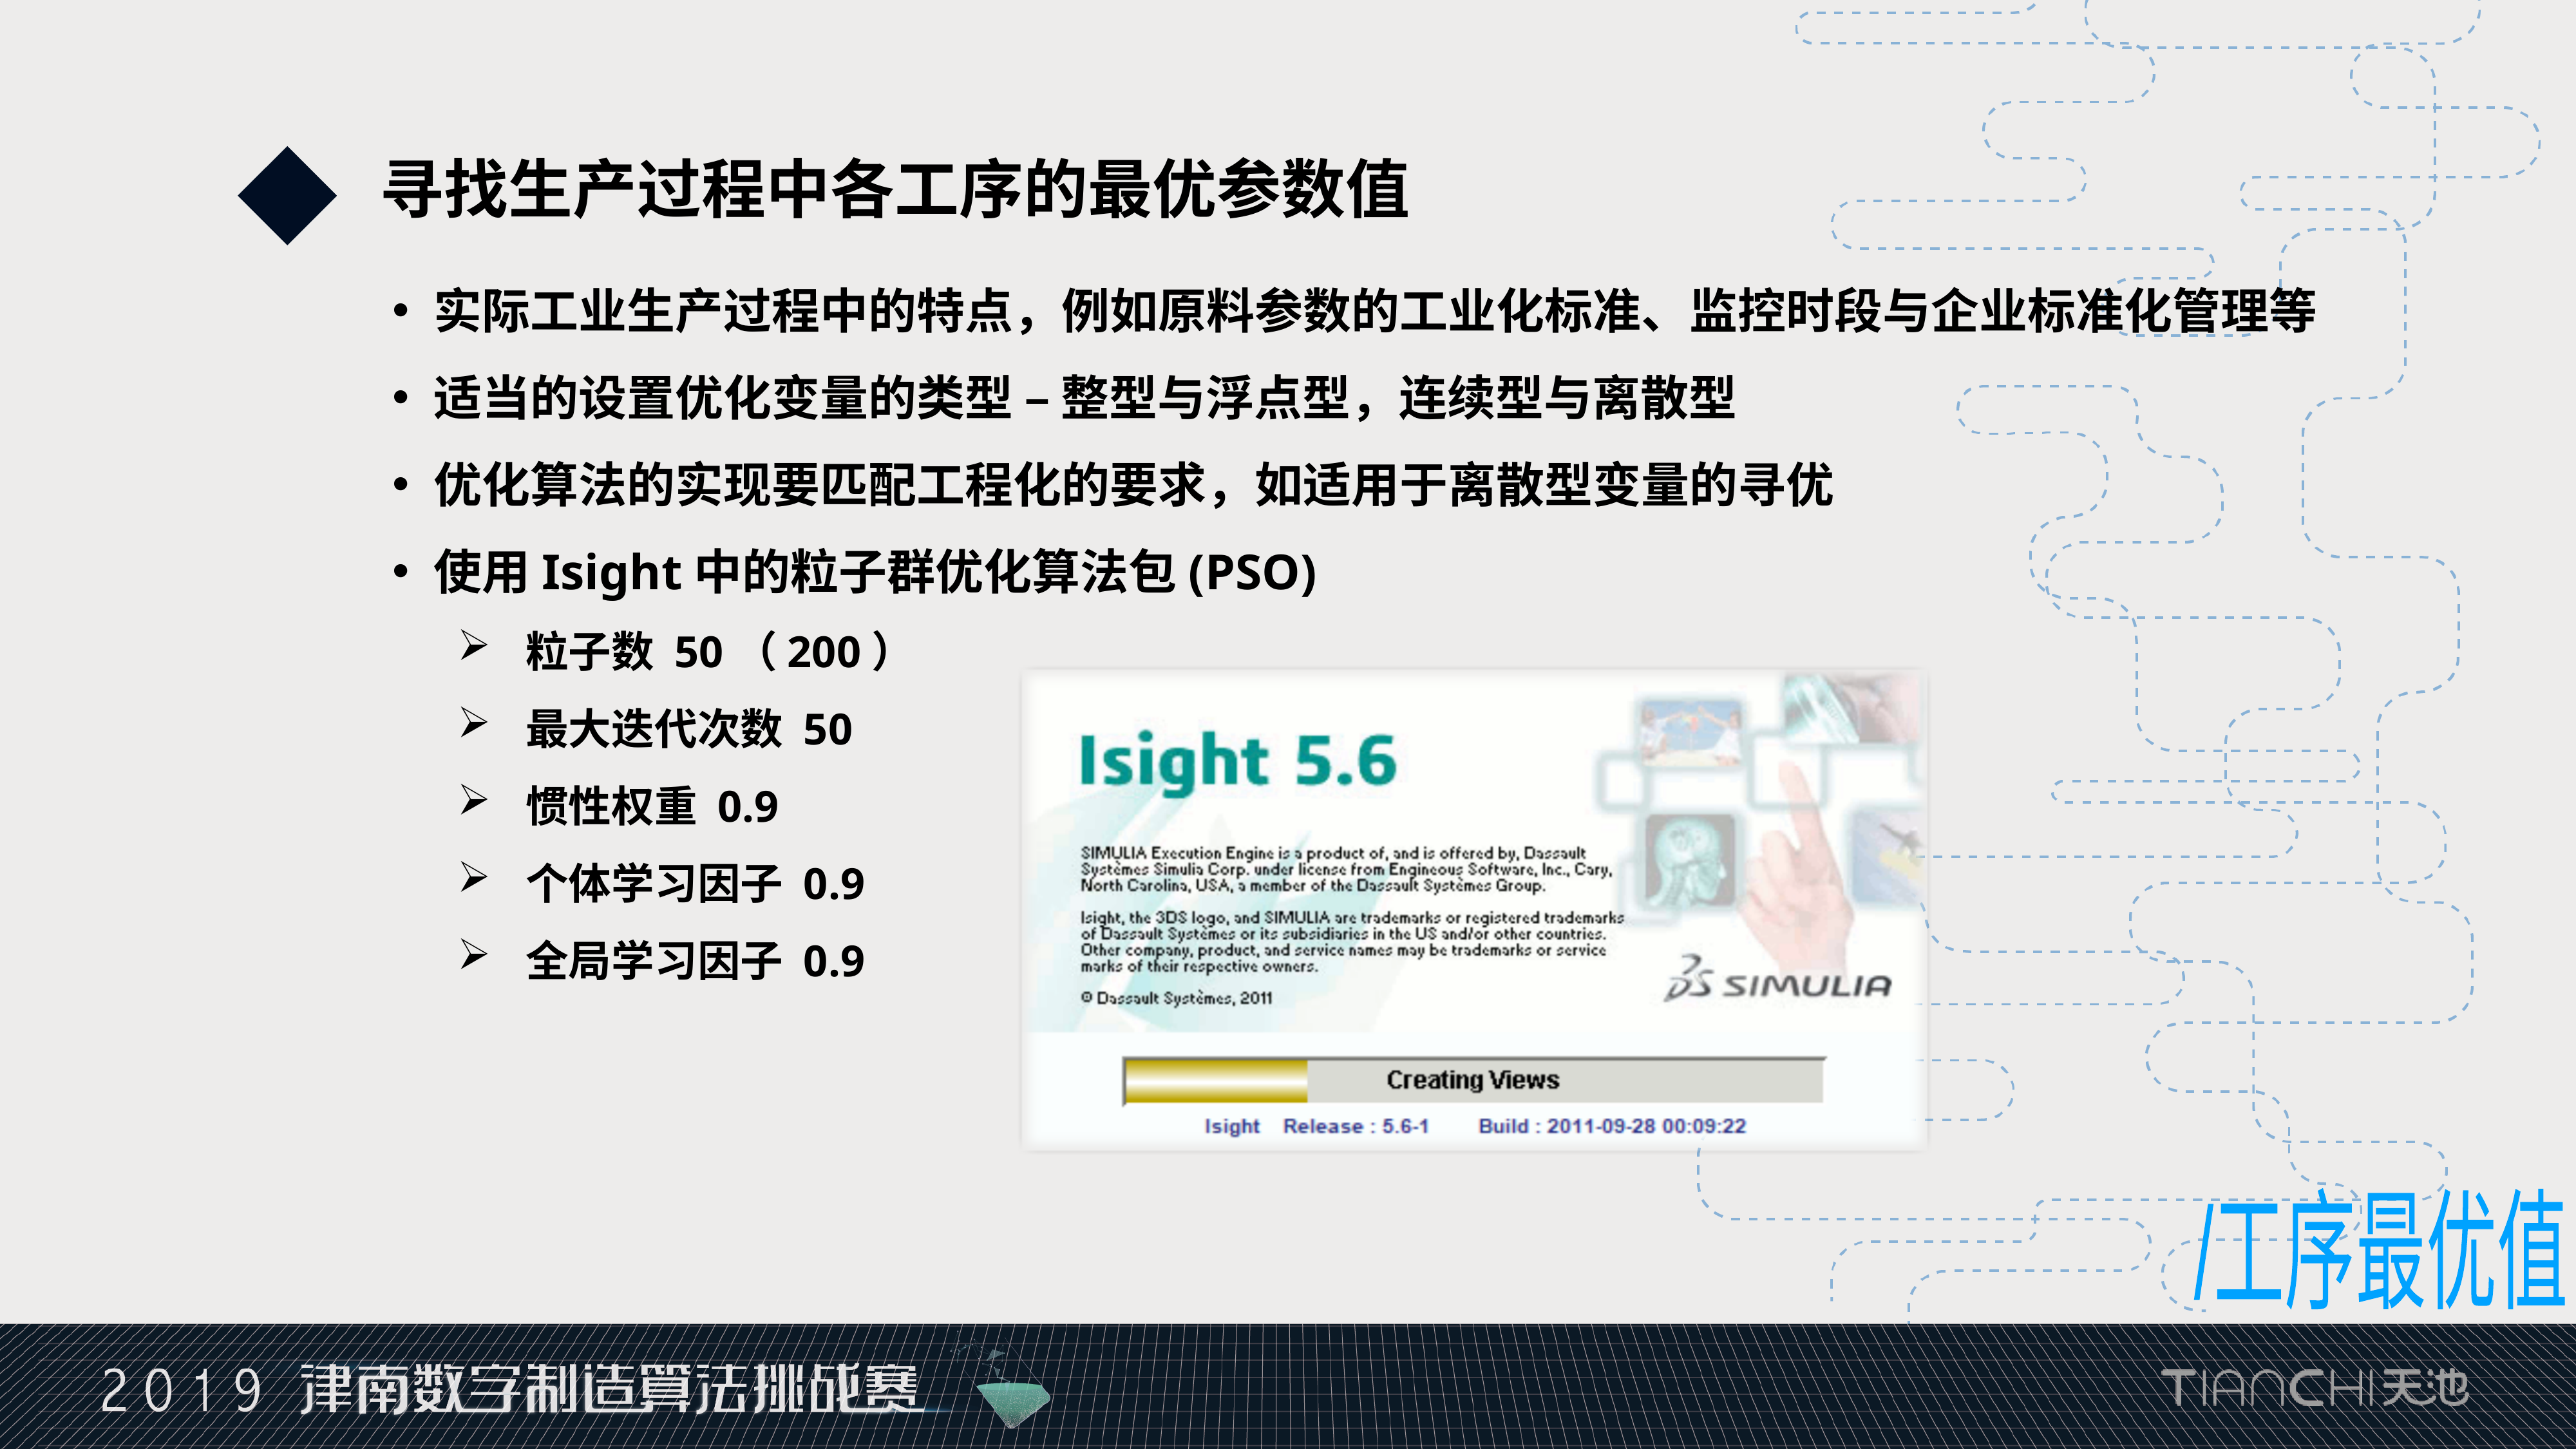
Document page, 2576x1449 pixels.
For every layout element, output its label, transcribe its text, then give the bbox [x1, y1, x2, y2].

text_box 粒子数 50（200） 最大迭代次数 50 惯性权重 0.9 个体学习因子 0.9 全局学习因子 0.9 [448, 612, 980, 971]
text_box 实际工业生产过程中的特点，例如原料参数的工业化标准、监控时段与企业标准化管理等 适当的设置优化变量的类型 – 整型与浮点型，连续型与离散型 优化算法的实现要匹配工程化的要求，如适用于离散型变量的寻优 使用Isight中的粒子群优化算法包(PSO) [383, 246, 2433, 641]
picture [0, 0, 2576, 1449]
text_box 寻找生产过程中各工序的最优参数值 [370, 160, 1539, 231]
text_box [236, 144, 339, 247]
